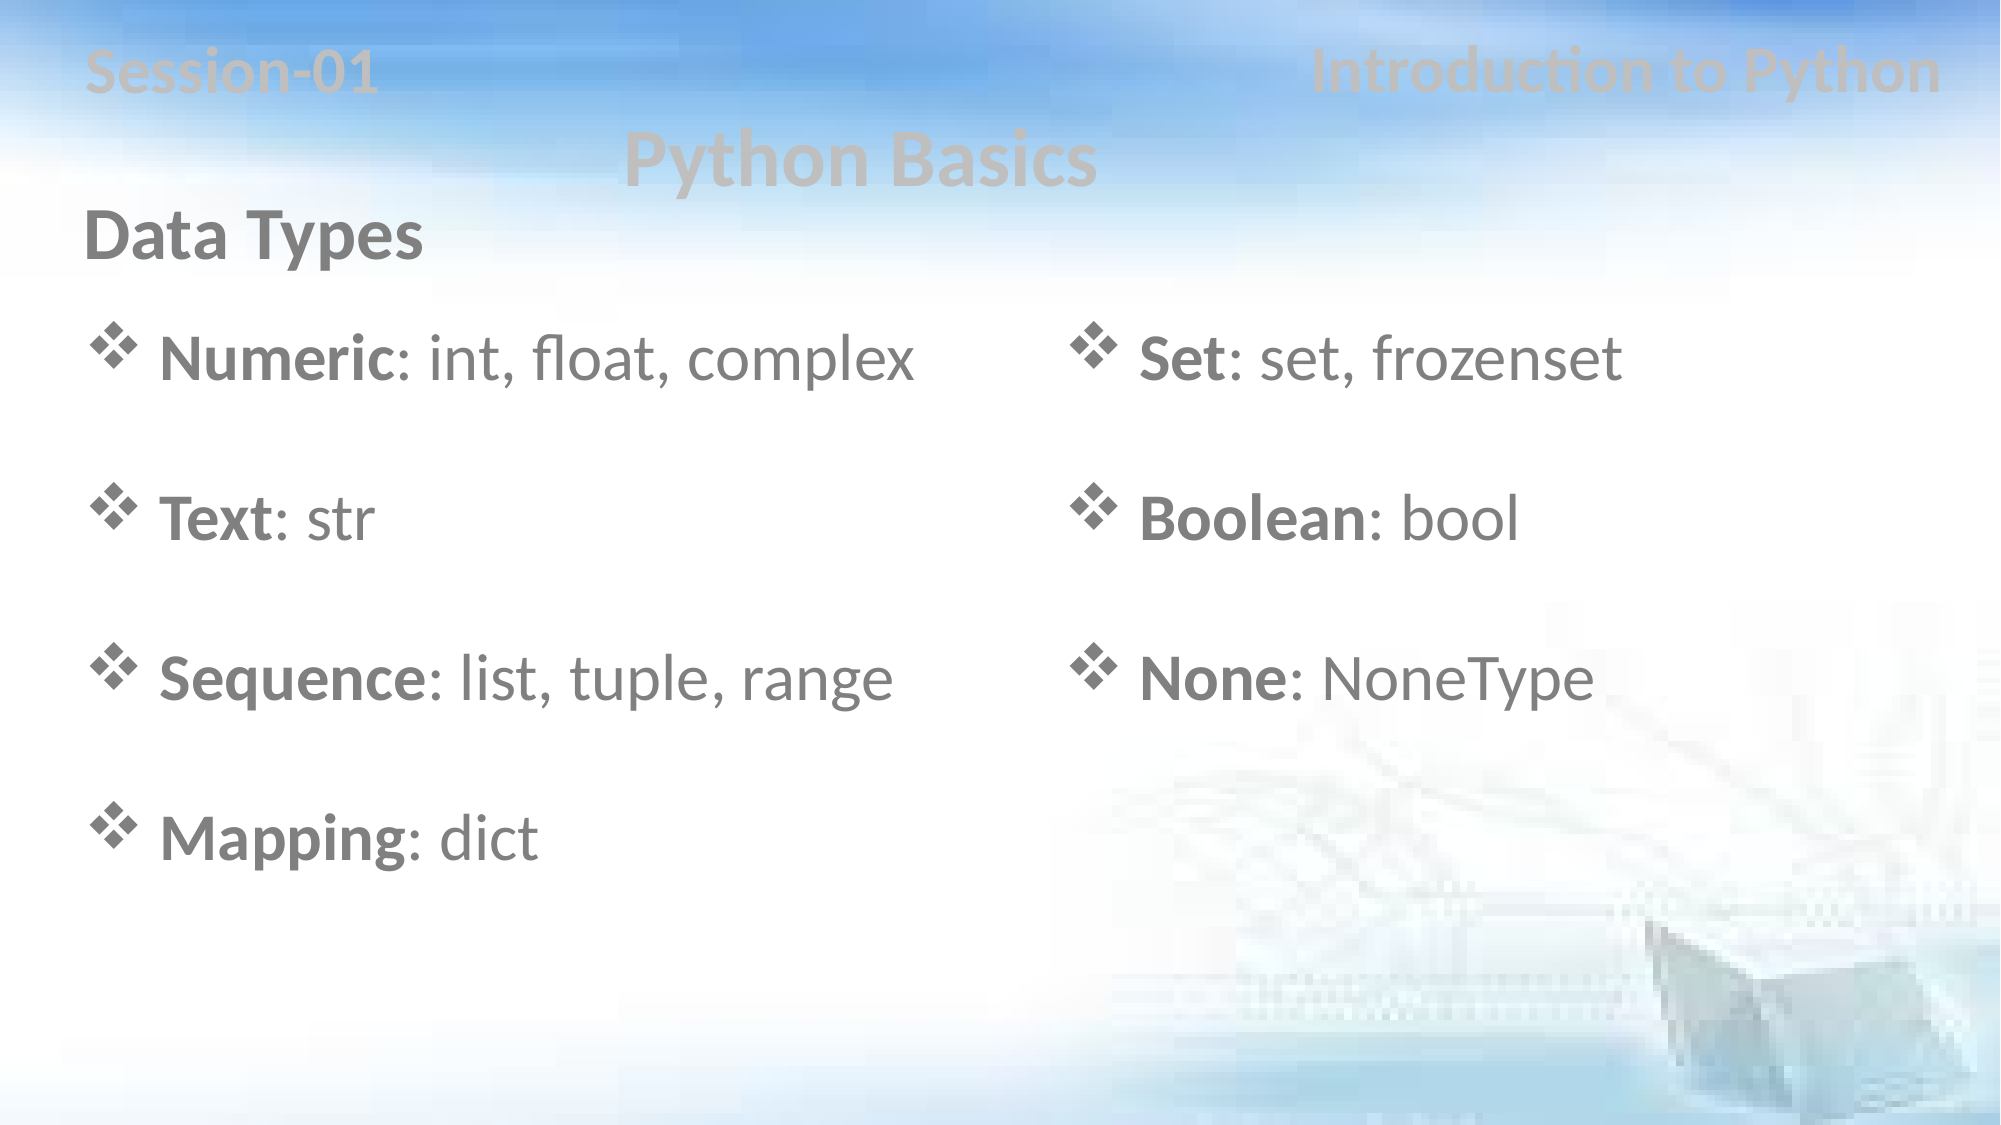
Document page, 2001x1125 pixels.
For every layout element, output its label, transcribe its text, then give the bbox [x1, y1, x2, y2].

text_box Python Basics [608, 95, 1115, 211]
text_box Data Types [68, 177, 440, 283]
text_box Numeric: int, float, complex Text: str Sequence: list, tuple, range Mapping: dict [70, 306, 982, 962]
text_box Session-01 [71, 19, 396, 114]
text_box Set: set, frozenset Boolean: bool None: NoneType [1049, 306, 1961, 722]
text_box Introduction to Python [1295, 18, 1958, 113]
